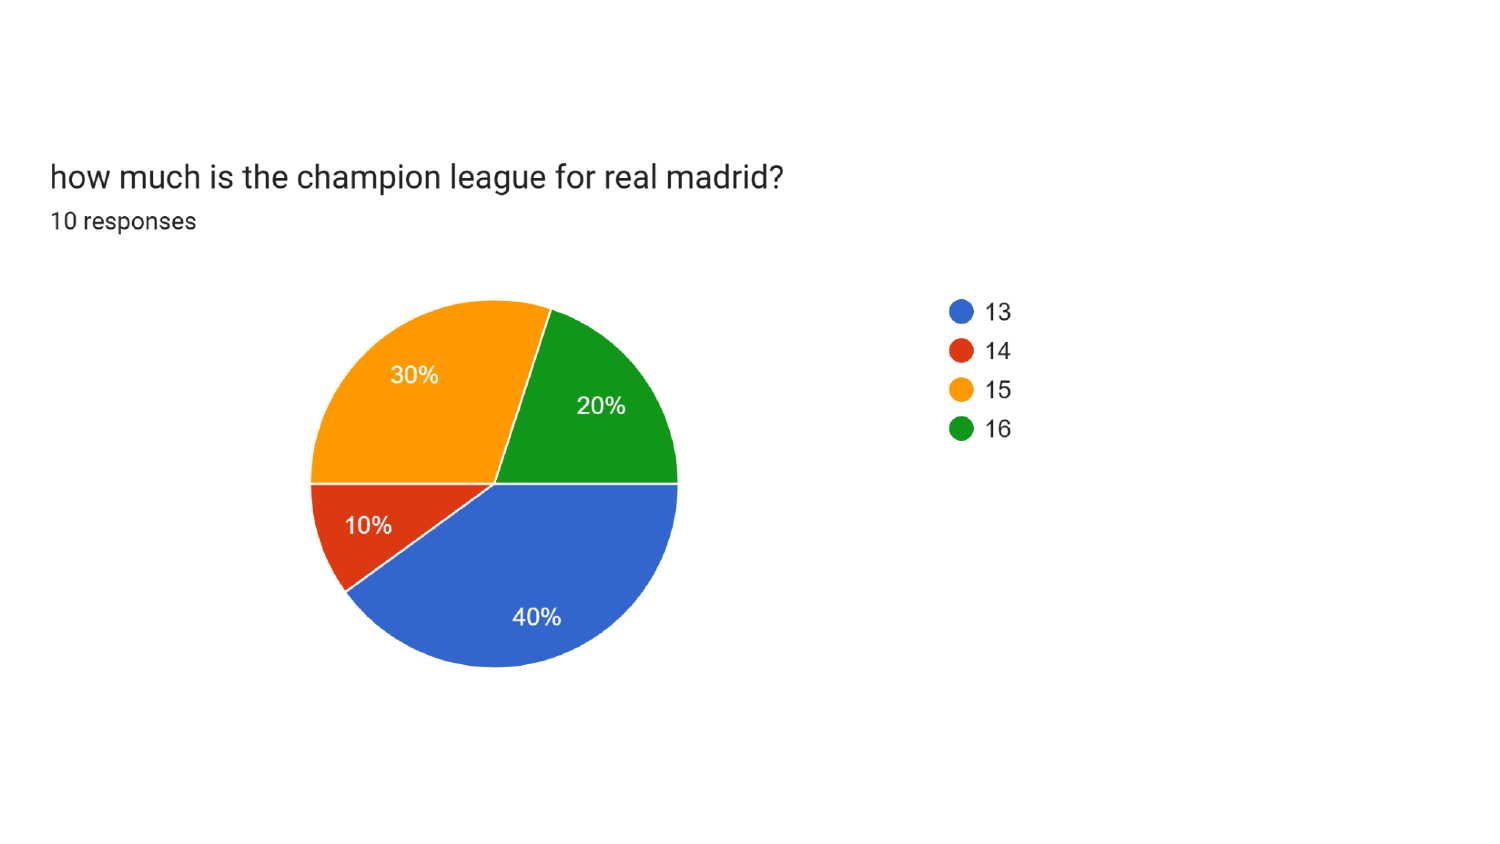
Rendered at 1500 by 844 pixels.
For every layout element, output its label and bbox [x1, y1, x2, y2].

picture [0, 105, 1500, 738]
